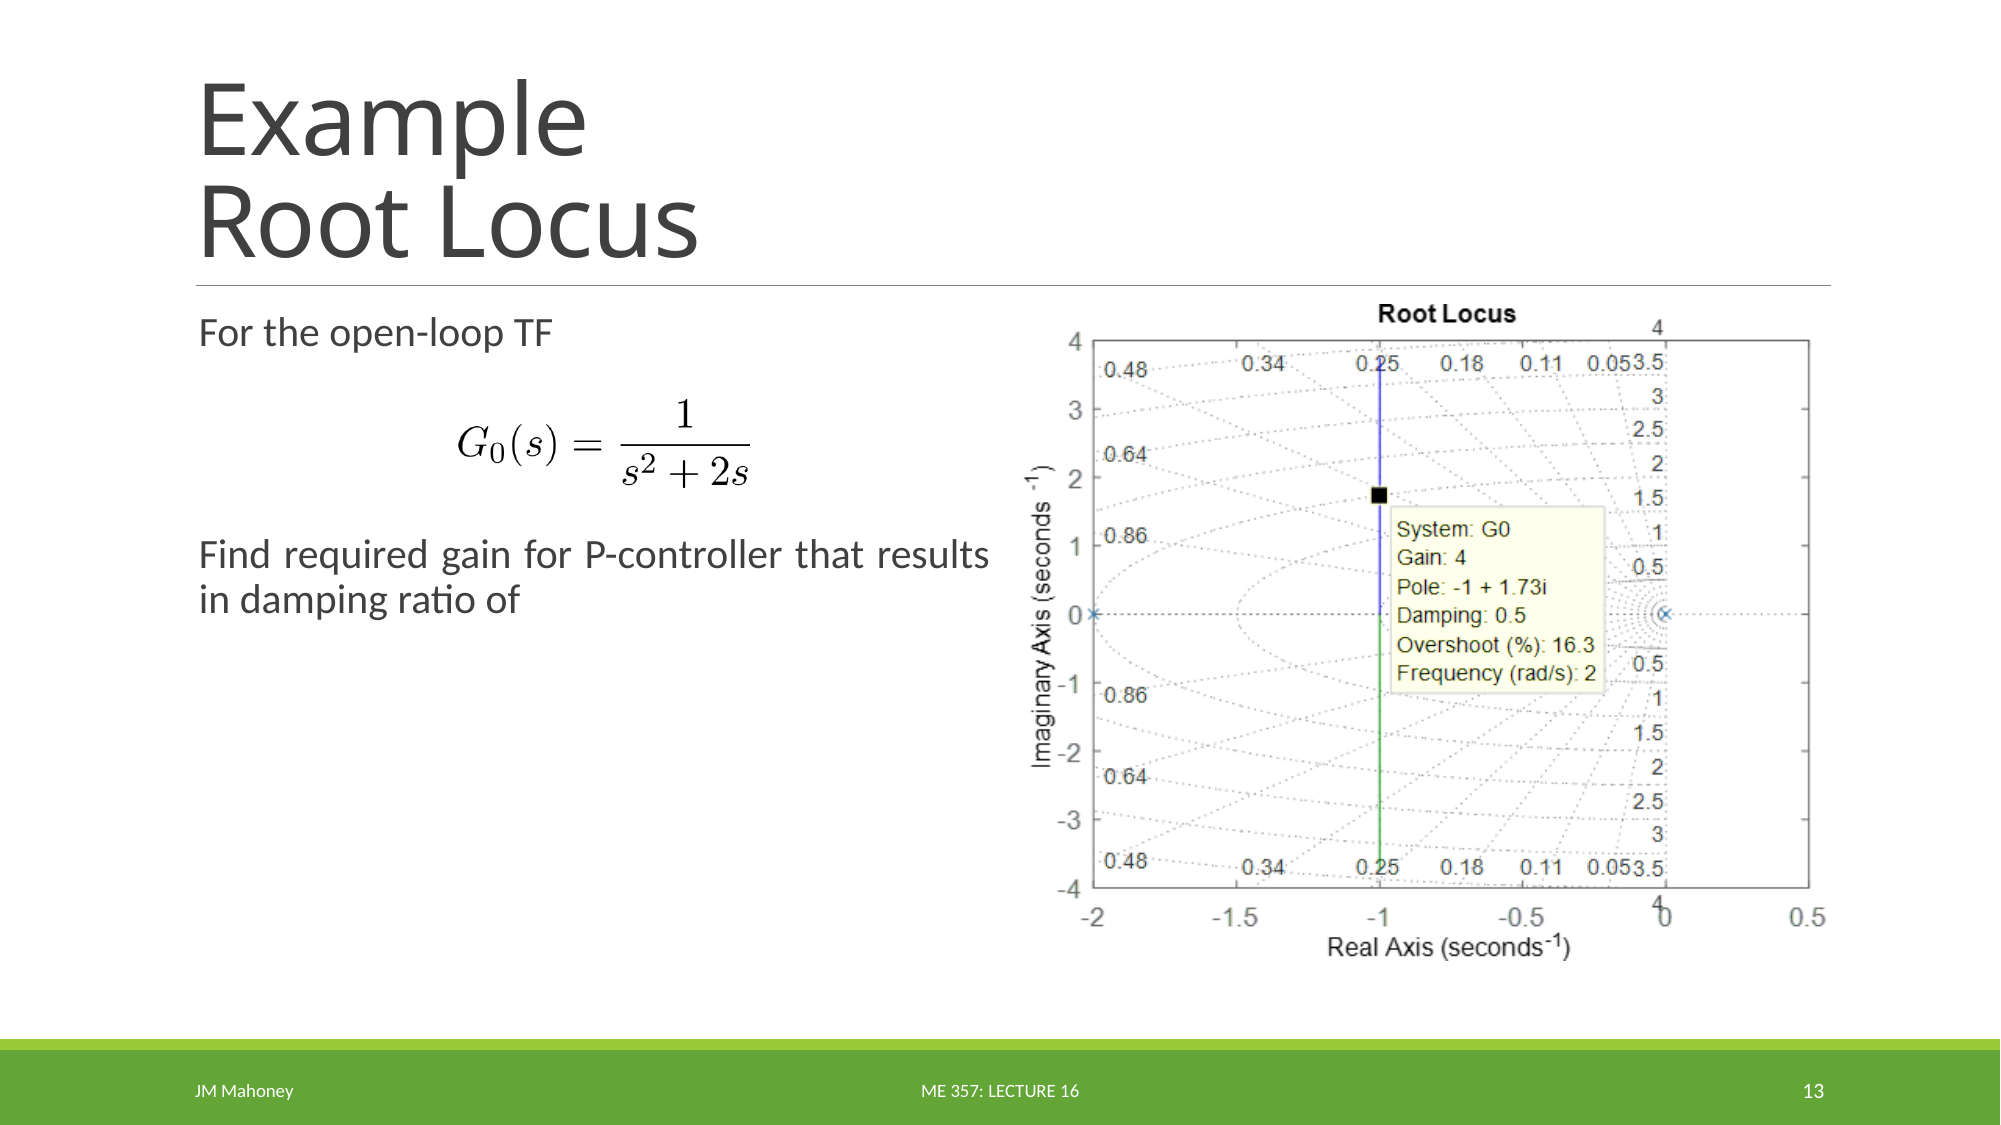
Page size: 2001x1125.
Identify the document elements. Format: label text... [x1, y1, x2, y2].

slide_number 13 [1624, 1059, 1840, 1120]
footer ME 357: Lecture 16 [604, 1059, 1396, 1120]
slide_number JM Mahoney [180, 1059, 586, 1120]
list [1022, 304, 1827, 962]
picture [457, 399, 750, 488]
title Example Root Locus [180, 47, 1830, 285]
